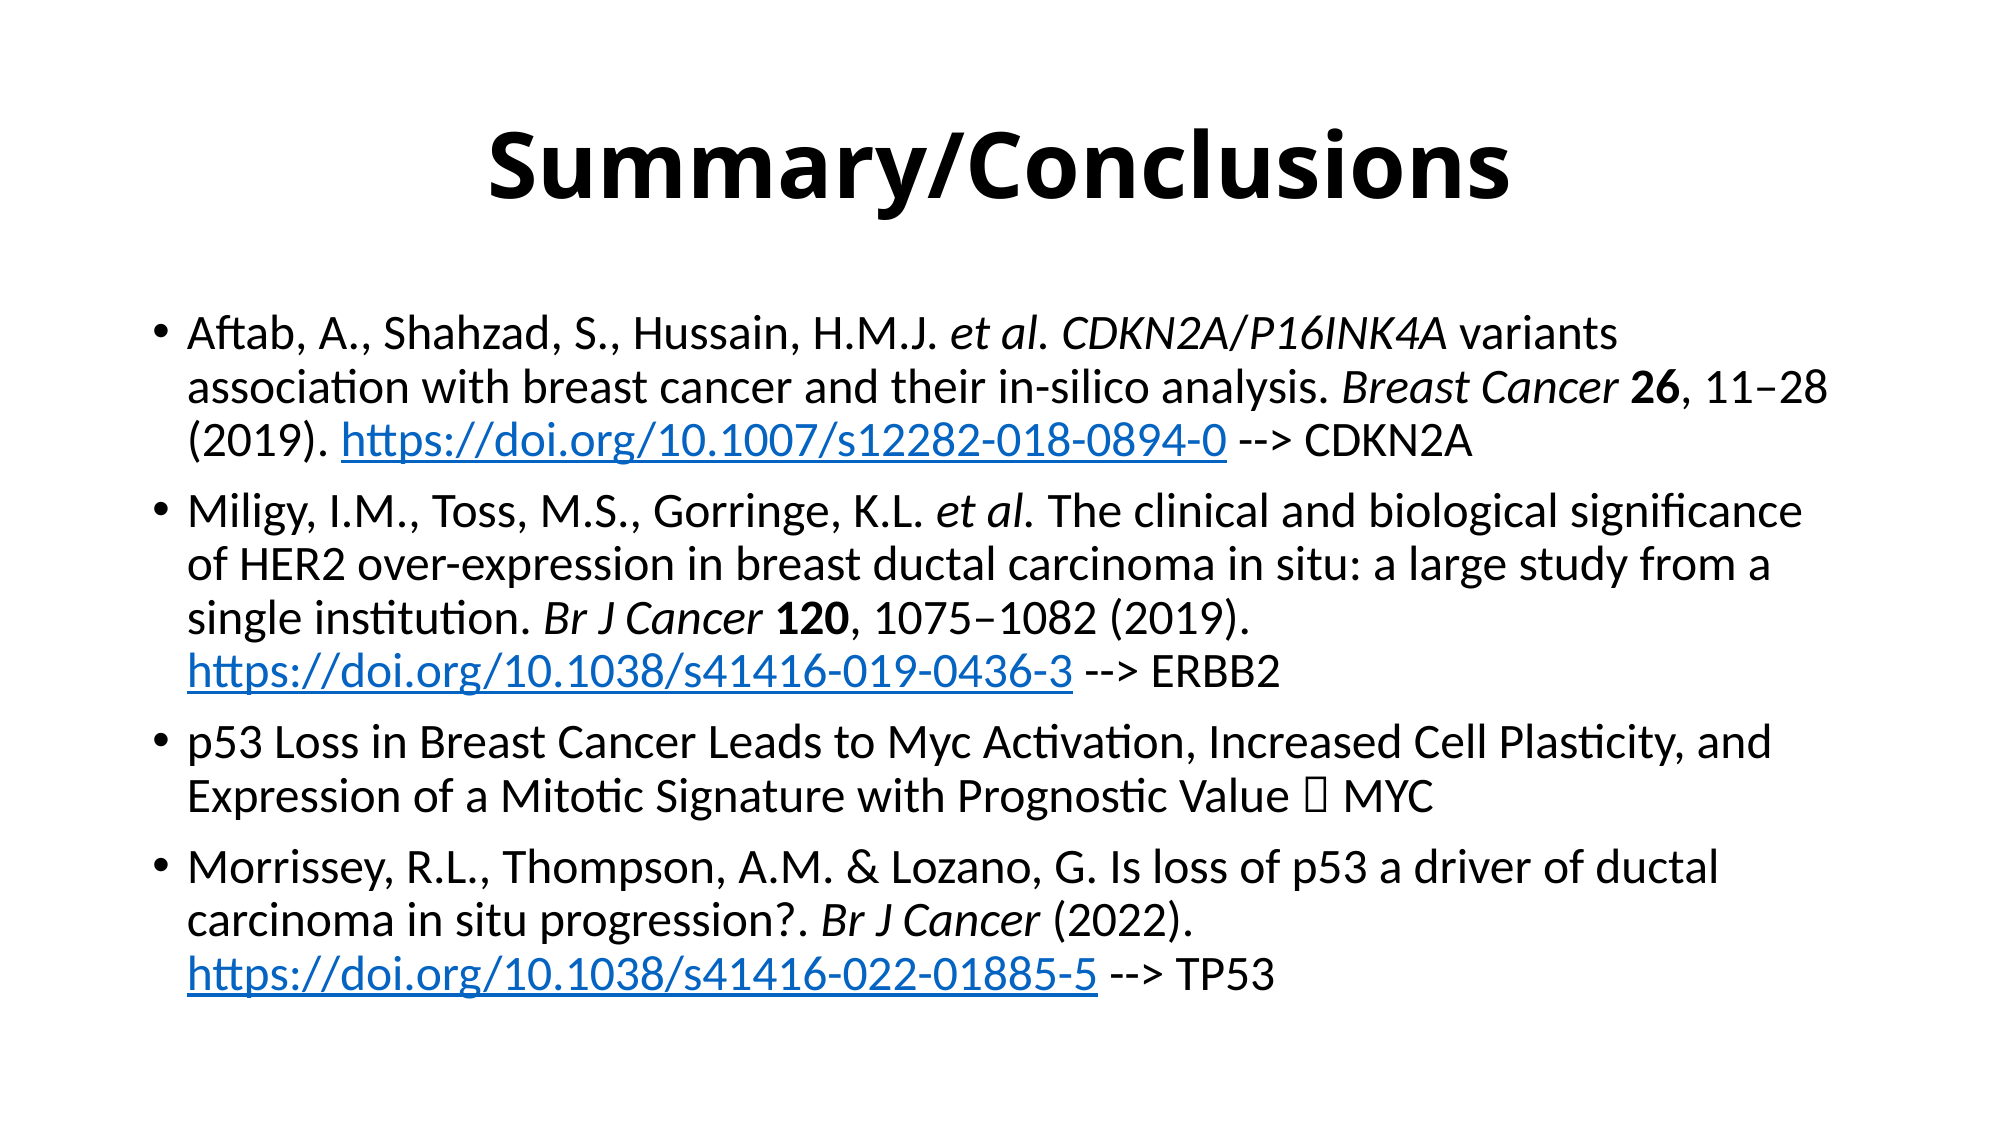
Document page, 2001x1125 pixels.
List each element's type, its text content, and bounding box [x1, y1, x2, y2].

list Aftab, A., Shahzad, S., Hussain, H.M.J. et al. CDKN2A/P16INK4A variants association with breast cancer and their in-silico analysis. Breast Cancer 26, 11–28 (2019). https://doi.org/10.1007/s12282-018-0894-0 --> CDKN2A Miligy, I.M., Toss, M.S., Gorringe, K.L. et al. The clinical and biological significance of HER2 over-expression in breast ductal carcinoma in situ: a large study from a single institution. Br J Cancer 120, 1075–1082 (2019). https://doi.org/10.1038/s41416-019-0436-3 --> ERBB2 p53 Loss in Breast Cancer Leads to Myc Activation, Increased Cell Plasticity, and Expression of a Mitotic Signature with Prognostic Value  MYC Morrissey, R.L., Thompson, A.M. & Lozano, G. Is loss of p53 a driver of ductal carcinoma in situ progression?. Br J Cancer (2022). https://doi.org/10.1038/s41416-022-01885-5 --> TP53 [137, 299, 1863, 1014]
title Summary/Conclusions [137, 59, 1863, 278]
